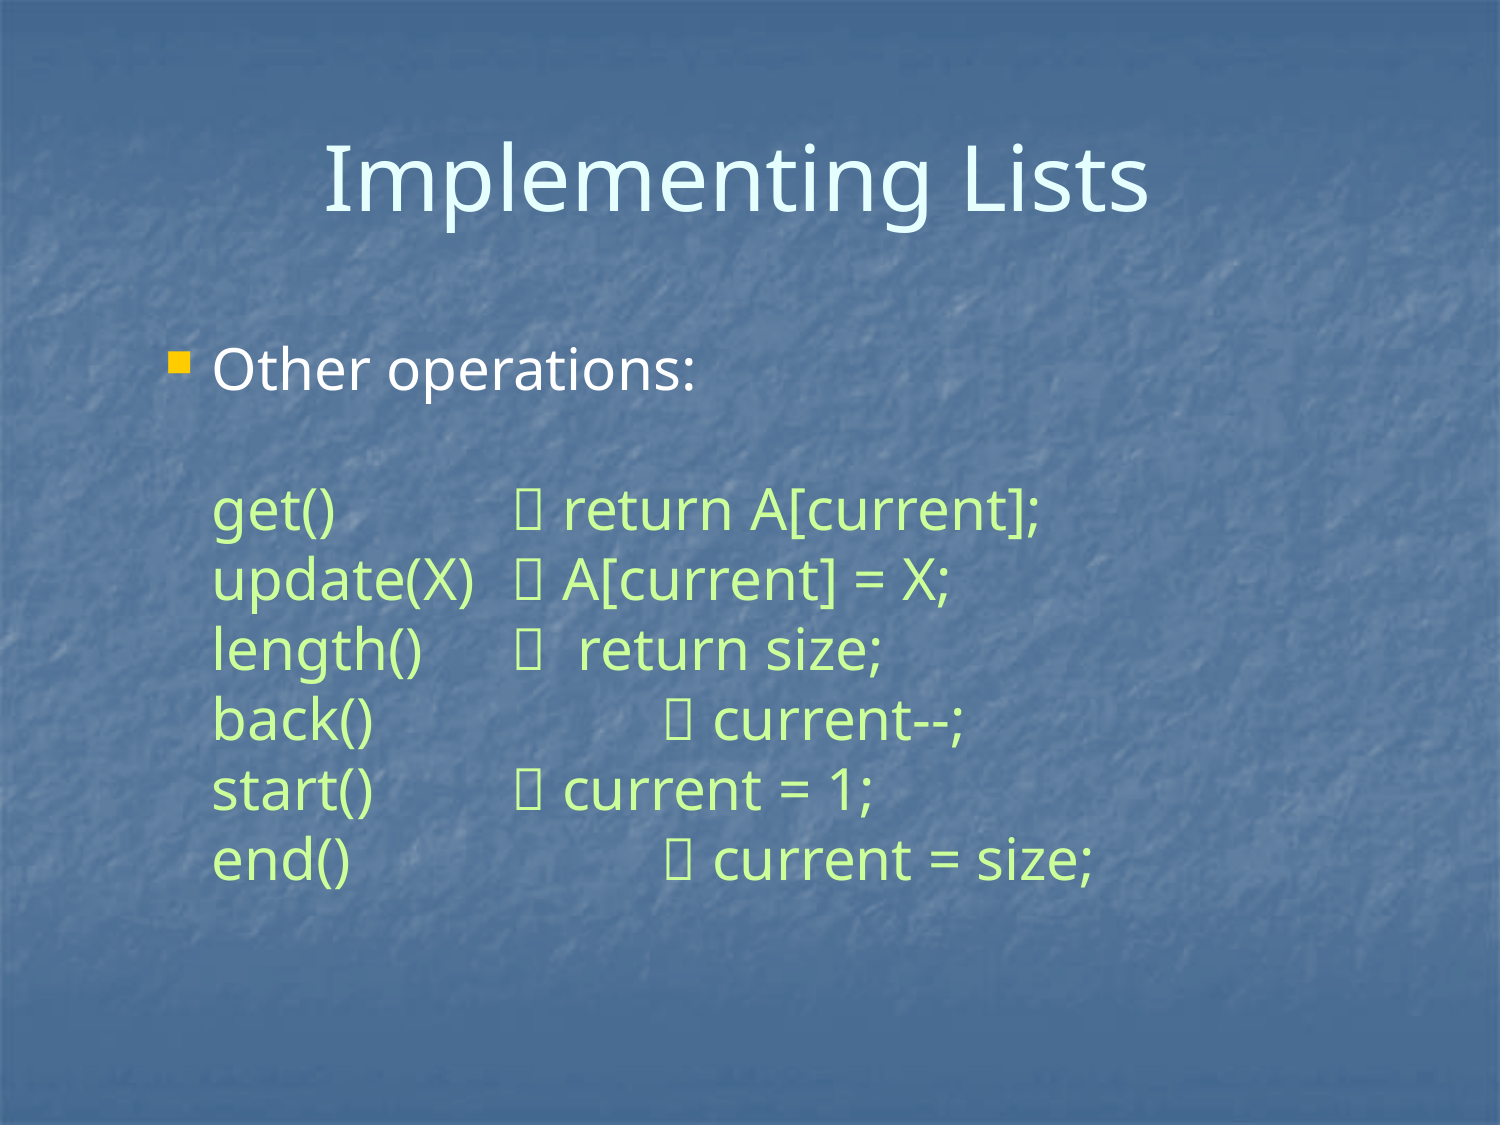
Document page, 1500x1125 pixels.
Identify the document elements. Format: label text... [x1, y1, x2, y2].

list Other operations: get()  return A[current]; update(X)  A[current] = X; length()  return size; back()  current--; start()  current = 1; end()  current = size; [75, 324, 1425, 1000]
title Implementing Lists [75, 62, 1425, 288]
